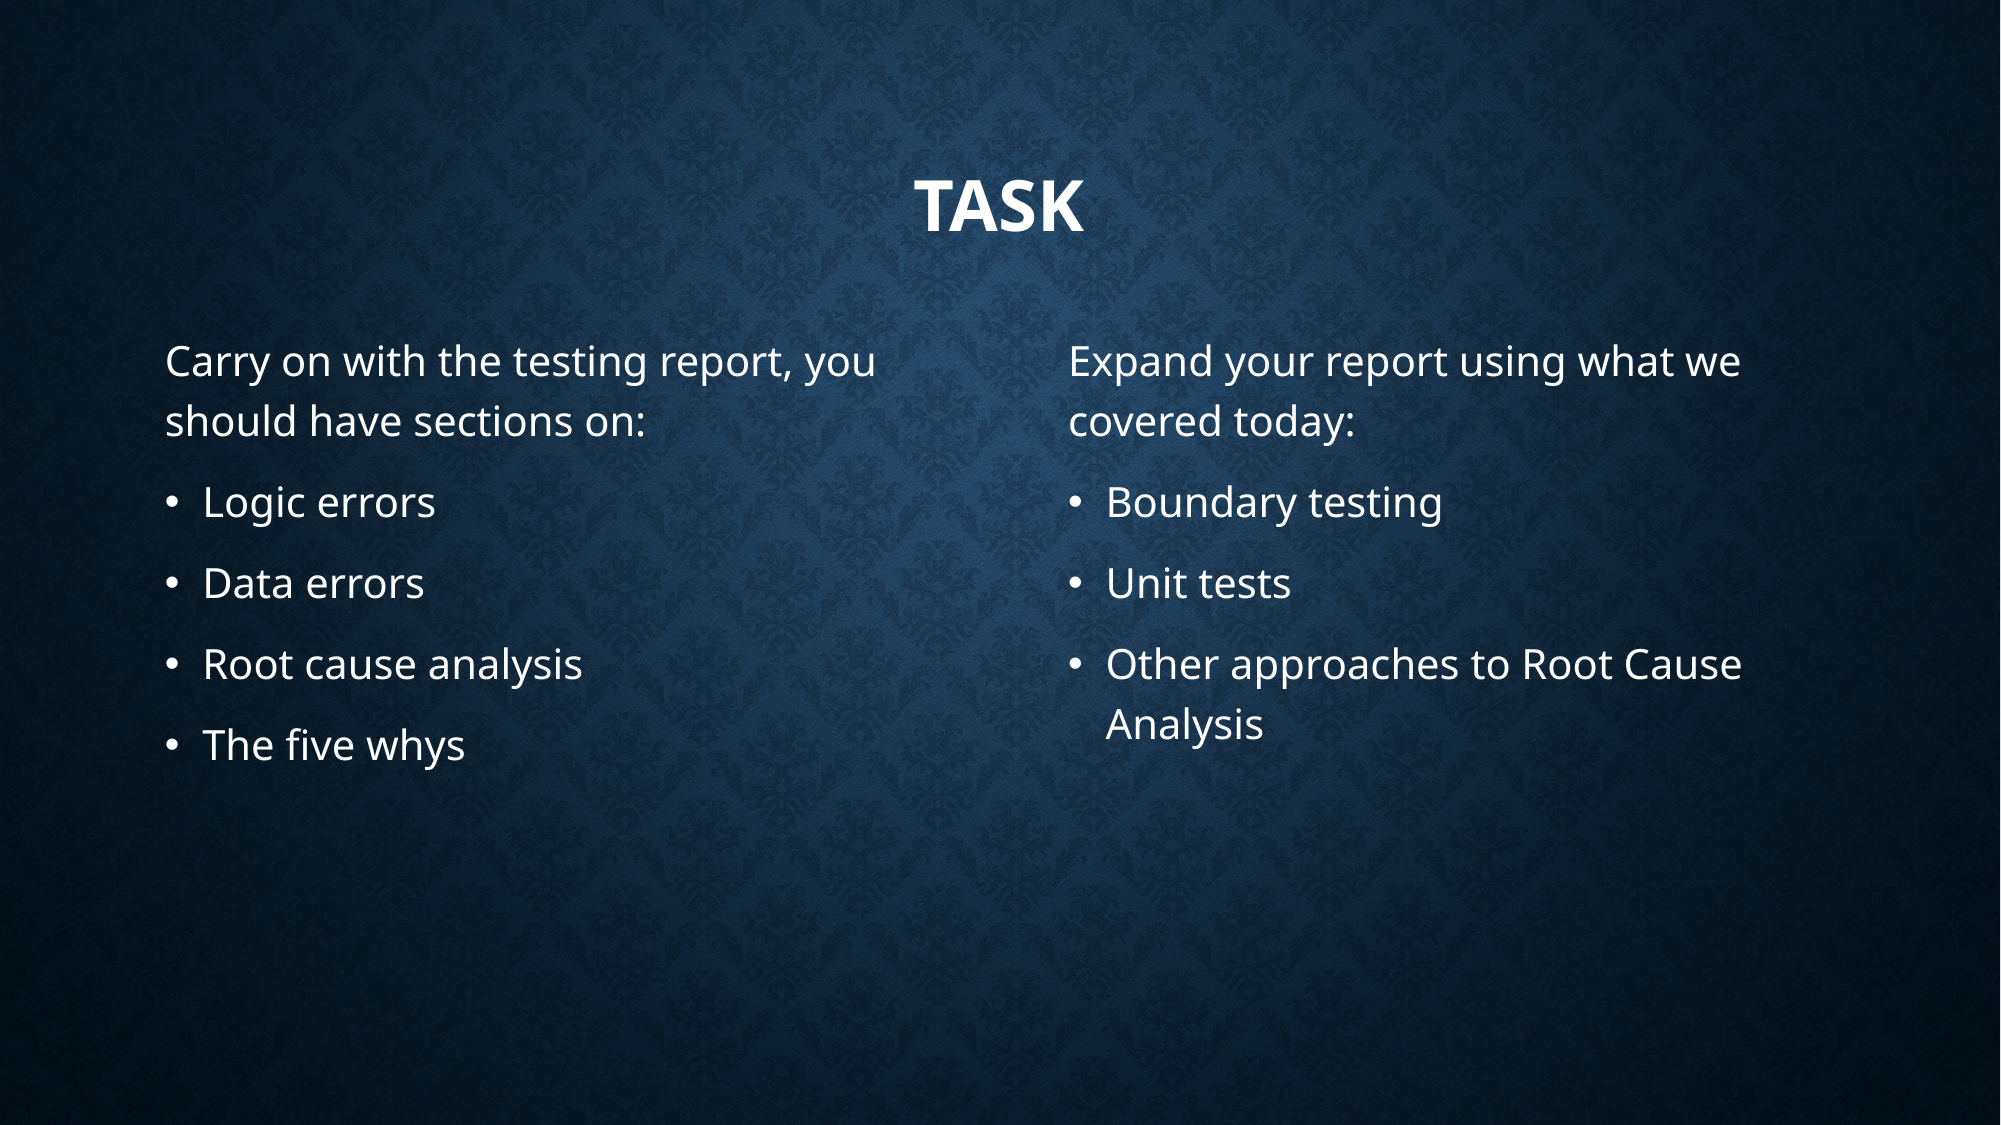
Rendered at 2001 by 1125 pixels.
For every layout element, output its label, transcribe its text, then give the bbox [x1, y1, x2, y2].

list Carry on with the testing report, you should have sections on: Logic errors Data errors Root cause analysis The five whys [149, 317, 973, 924]
title task [149, 99, 1849, 318]
text_box Expand your report using what we covered today: Boundary testing Unit tests Other approaches to Root Cause Analysis [1053, 317, 1876, 924]
